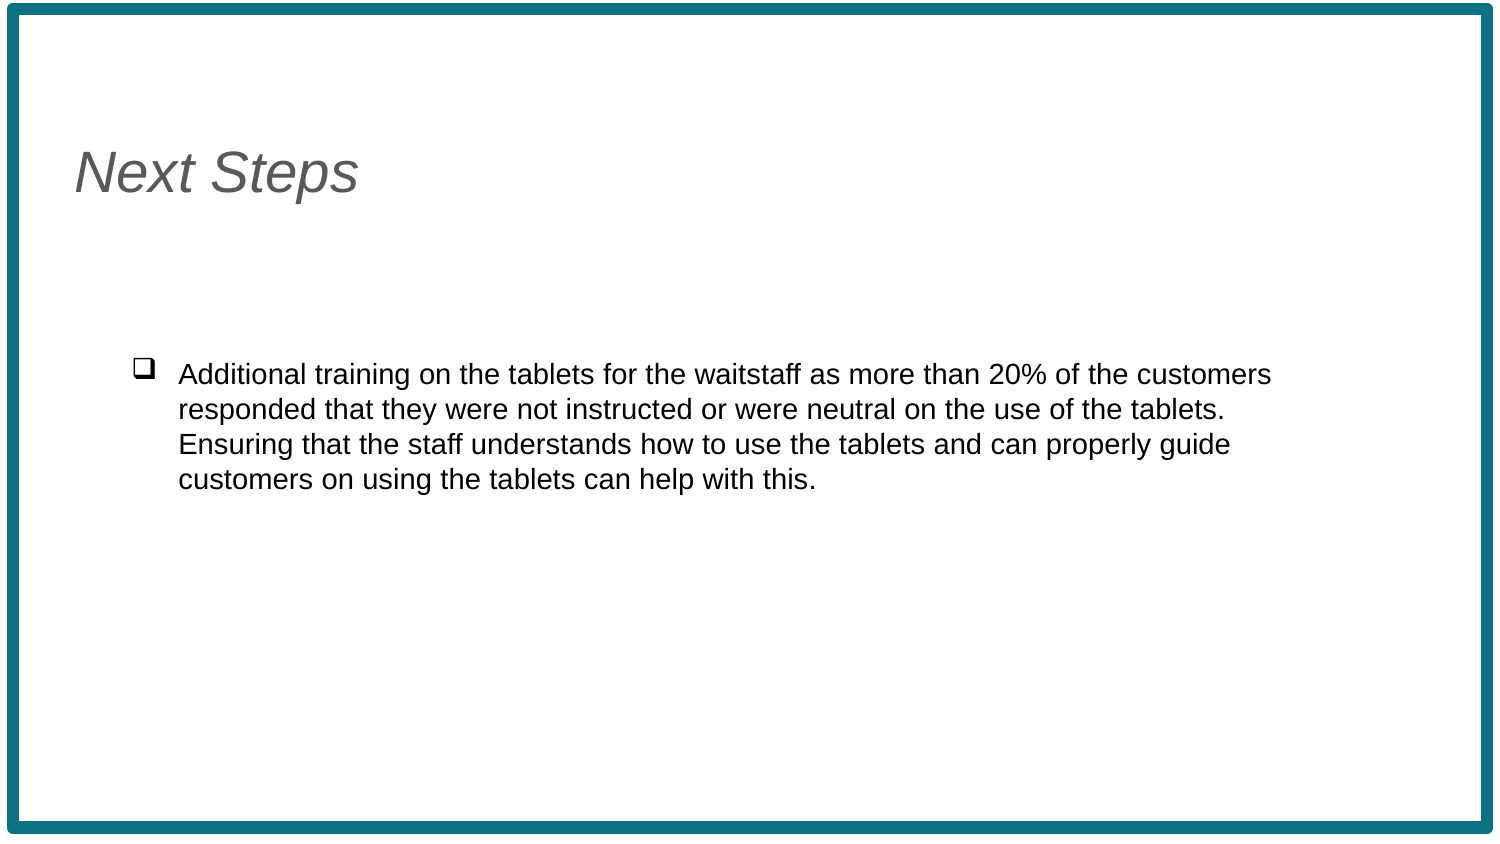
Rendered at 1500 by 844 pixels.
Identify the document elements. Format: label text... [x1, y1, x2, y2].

text_box [12, 8, 1488, 828]
text_box Additional training on the tablets for the waitstaff as more than 20% of the customers responded that they were not instructed or were neutral on the use of the tablets. Ensuring that the staff understands how to use the tablets and can properly guide customers on using the tablets can help with this. [116, 347, 1298, 503]
subtitle Next Steps [59, 118, 1458, 249]
